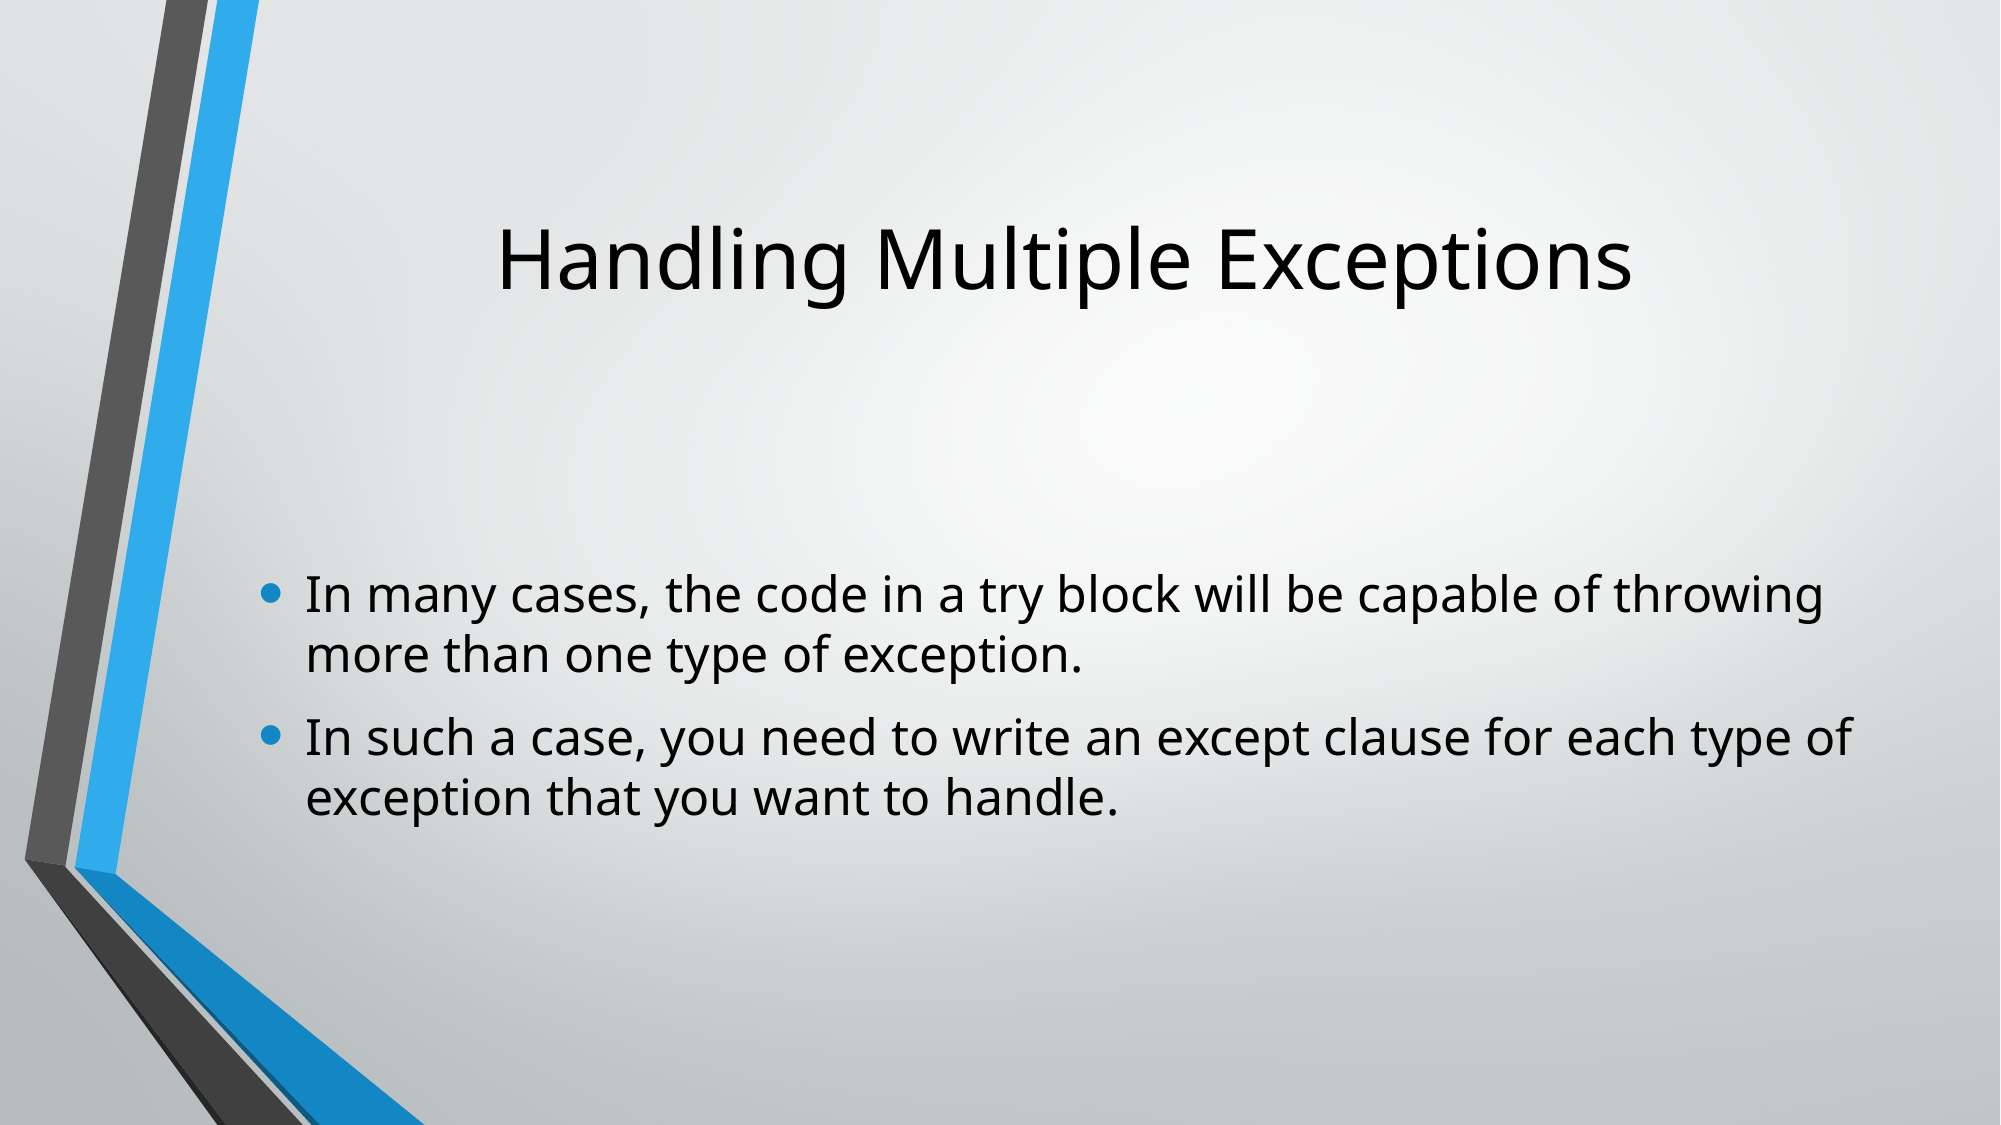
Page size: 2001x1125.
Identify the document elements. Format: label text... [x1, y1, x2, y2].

list In many cases, the code in a try block will be capable of throwing more than one type of exception. In such a case, you need to write an except clause for each type of exception that you want to handle. [243, 437, 1887, 950]
title Handling Multiple Exceptions [243, 112, 1887, 400]
